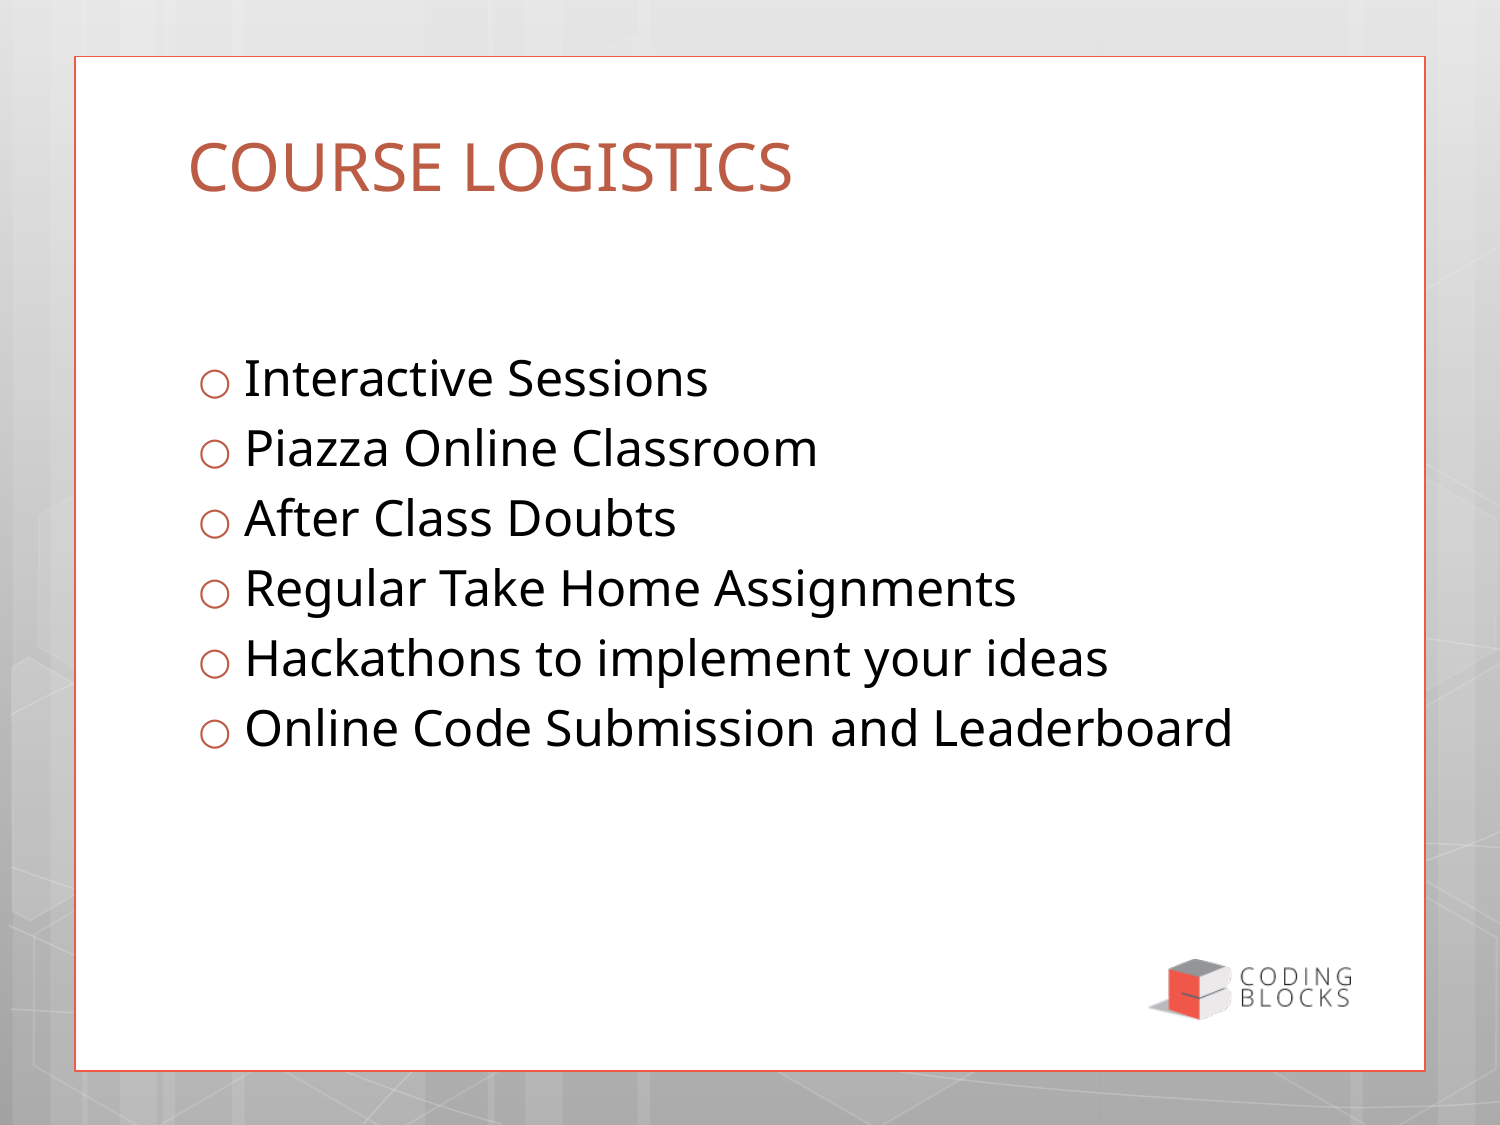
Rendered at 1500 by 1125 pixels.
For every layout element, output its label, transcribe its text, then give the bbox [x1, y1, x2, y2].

list Interactive Sessions Piazza Online Classroom After Class Doubts Regular Take Home Assignments Hackathons to implement your ideas Online Code Submission and Leaderboard [172, 339, 1352, 1060]
title COURSE LOGISTICS [172, 118, 1352, 213]
